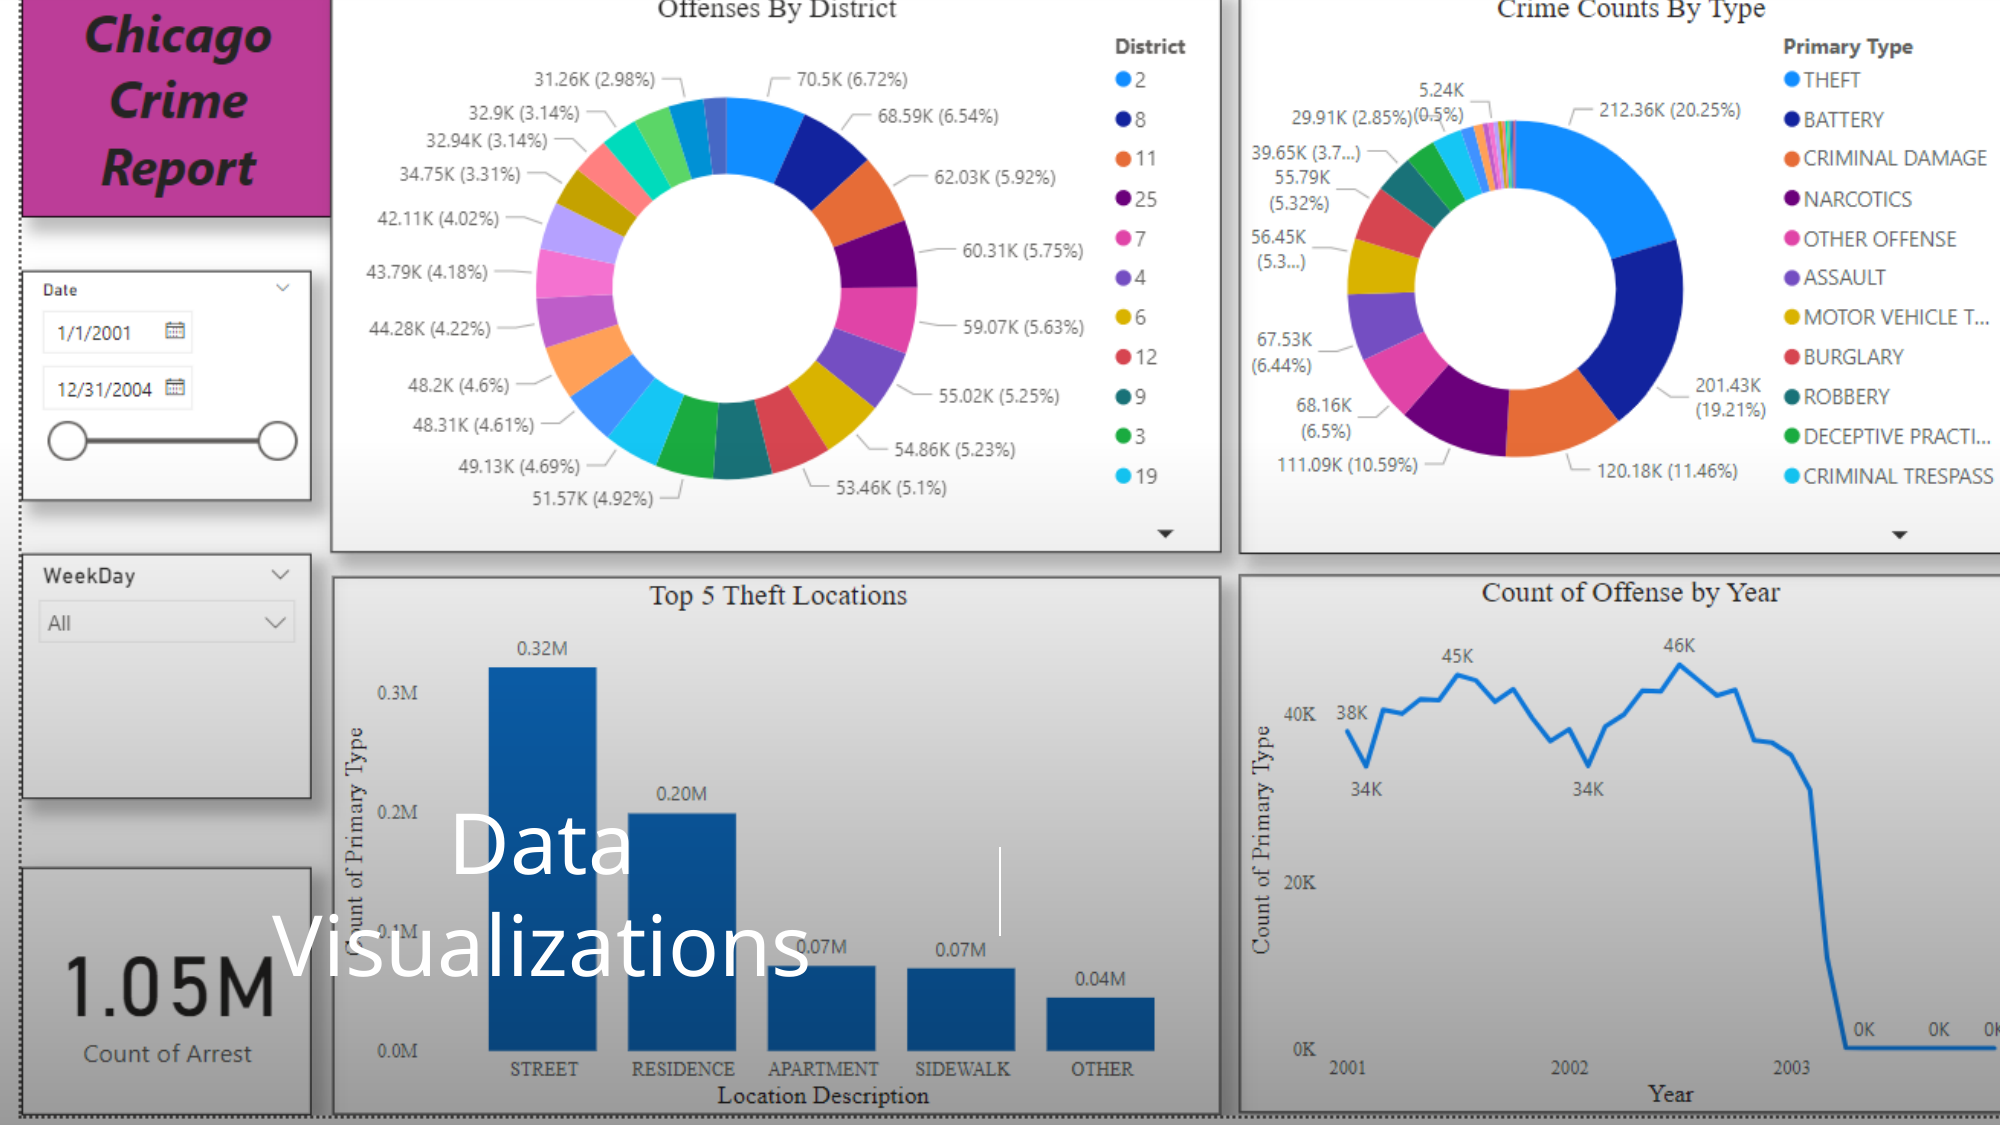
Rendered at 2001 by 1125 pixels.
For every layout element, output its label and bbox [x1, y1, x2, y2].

list [0, 0, 2000, 1125]
